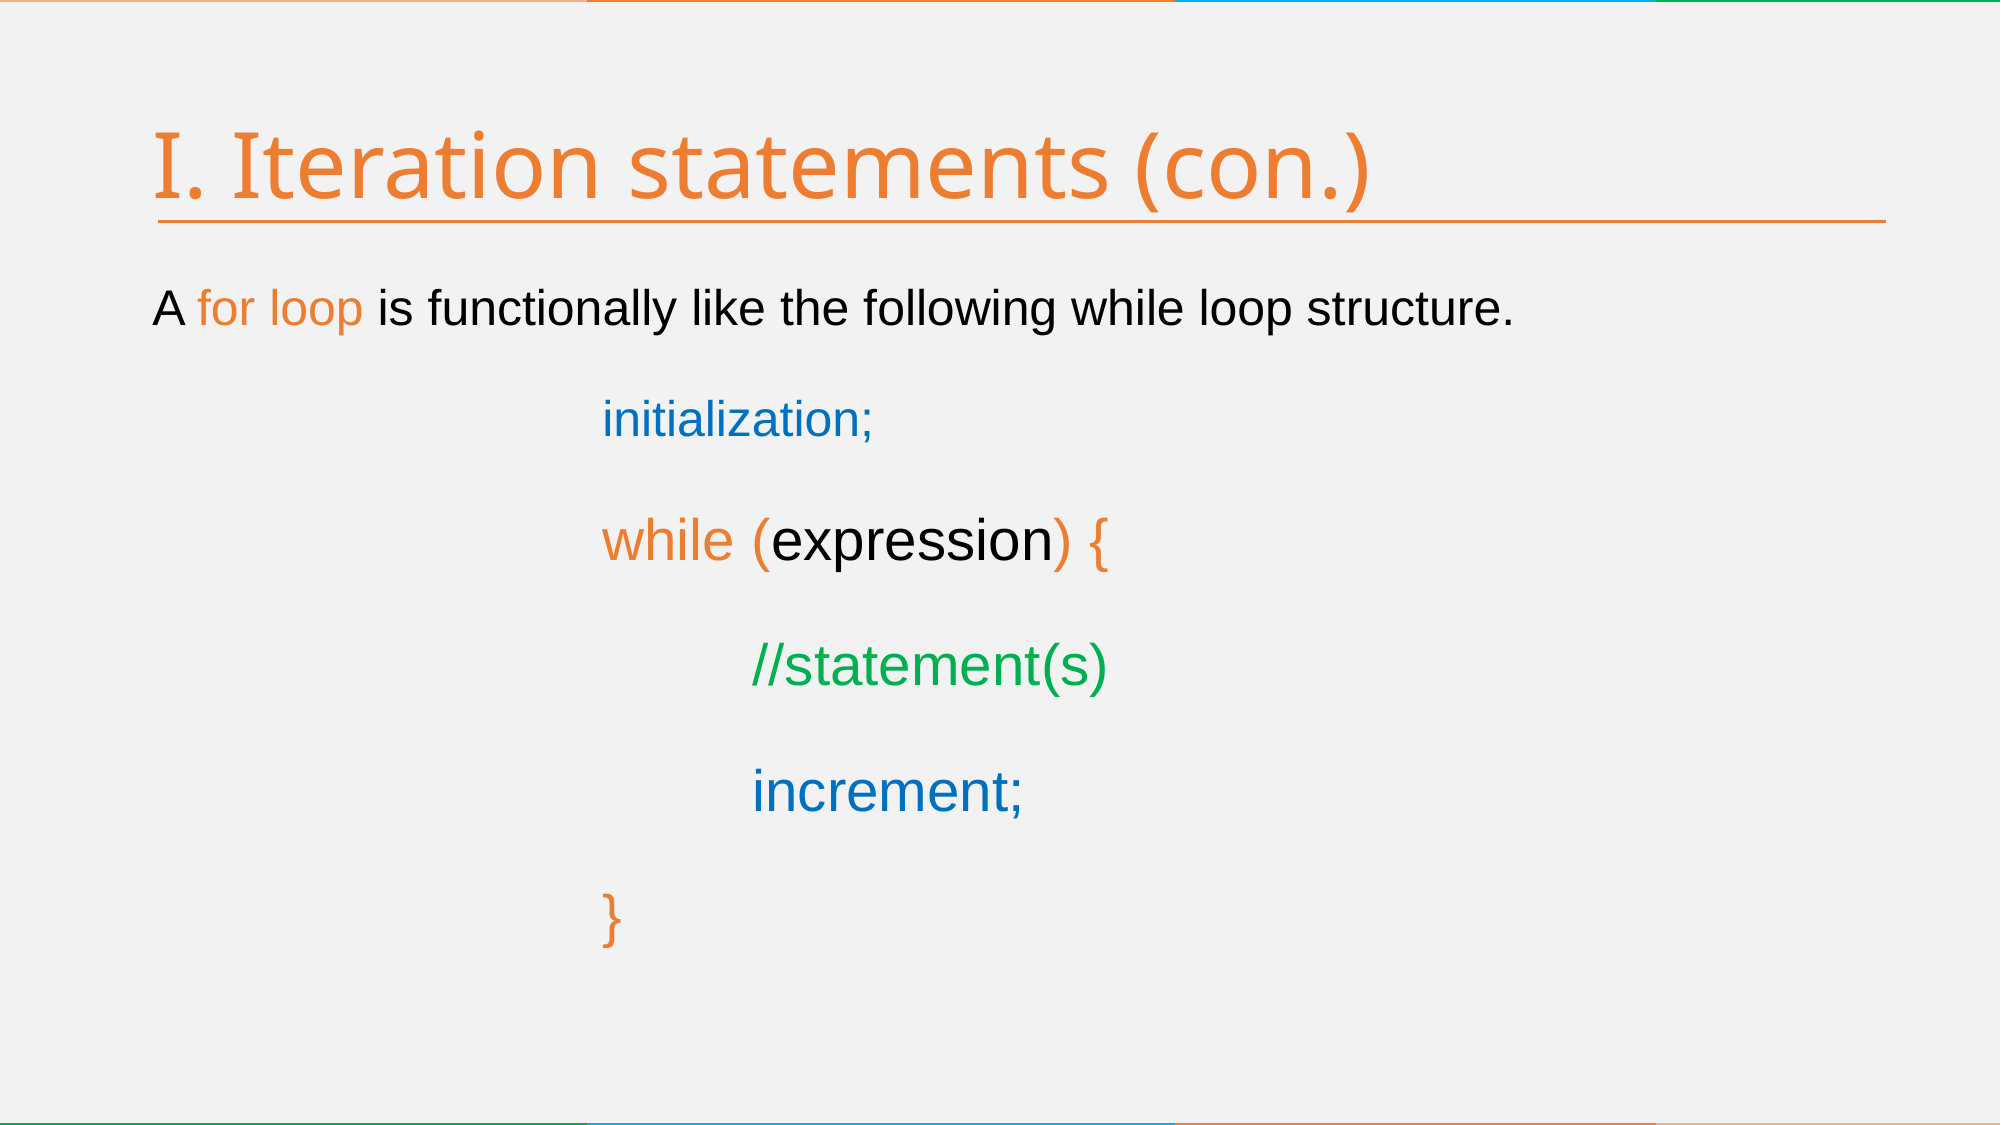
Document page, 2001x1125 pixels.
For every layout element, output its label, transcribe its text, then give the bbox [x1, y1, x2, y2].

title I. Iteration statements (con.) [137, 59, 1863, 237]
list A for loop is functionally like the following while loop structure. initialization; while (expression) { //statement(s) increment; } [137, 237, 1863, 1035]
